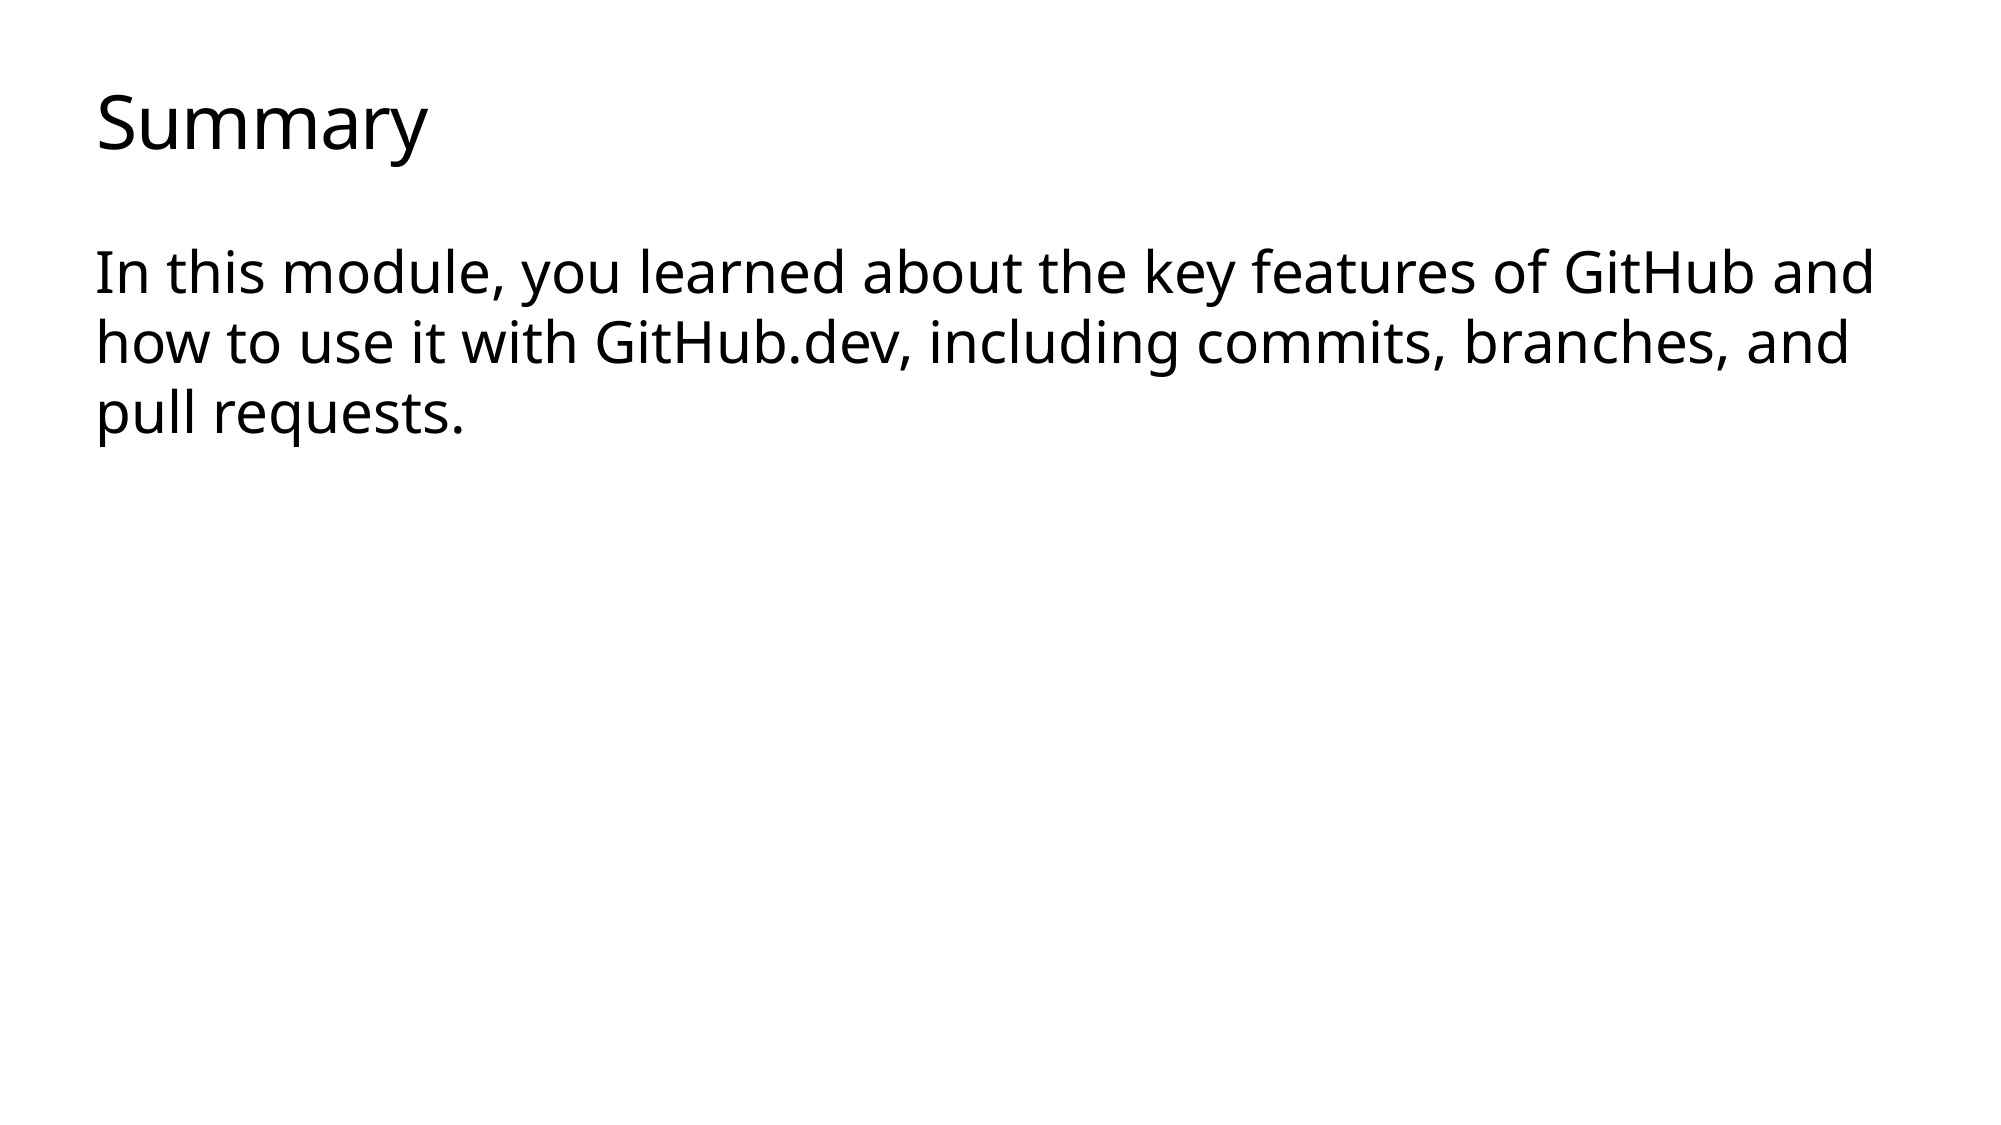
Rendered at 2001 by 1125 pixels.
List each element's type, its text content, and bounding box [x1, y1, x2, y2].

list In this module, you learned about the key features of GitHub and how to use it with GitHub.dev, including commits, branches, and pull requests. [95, 235, 1904, 448]
title Summary [96, 75, 1904, 165]
